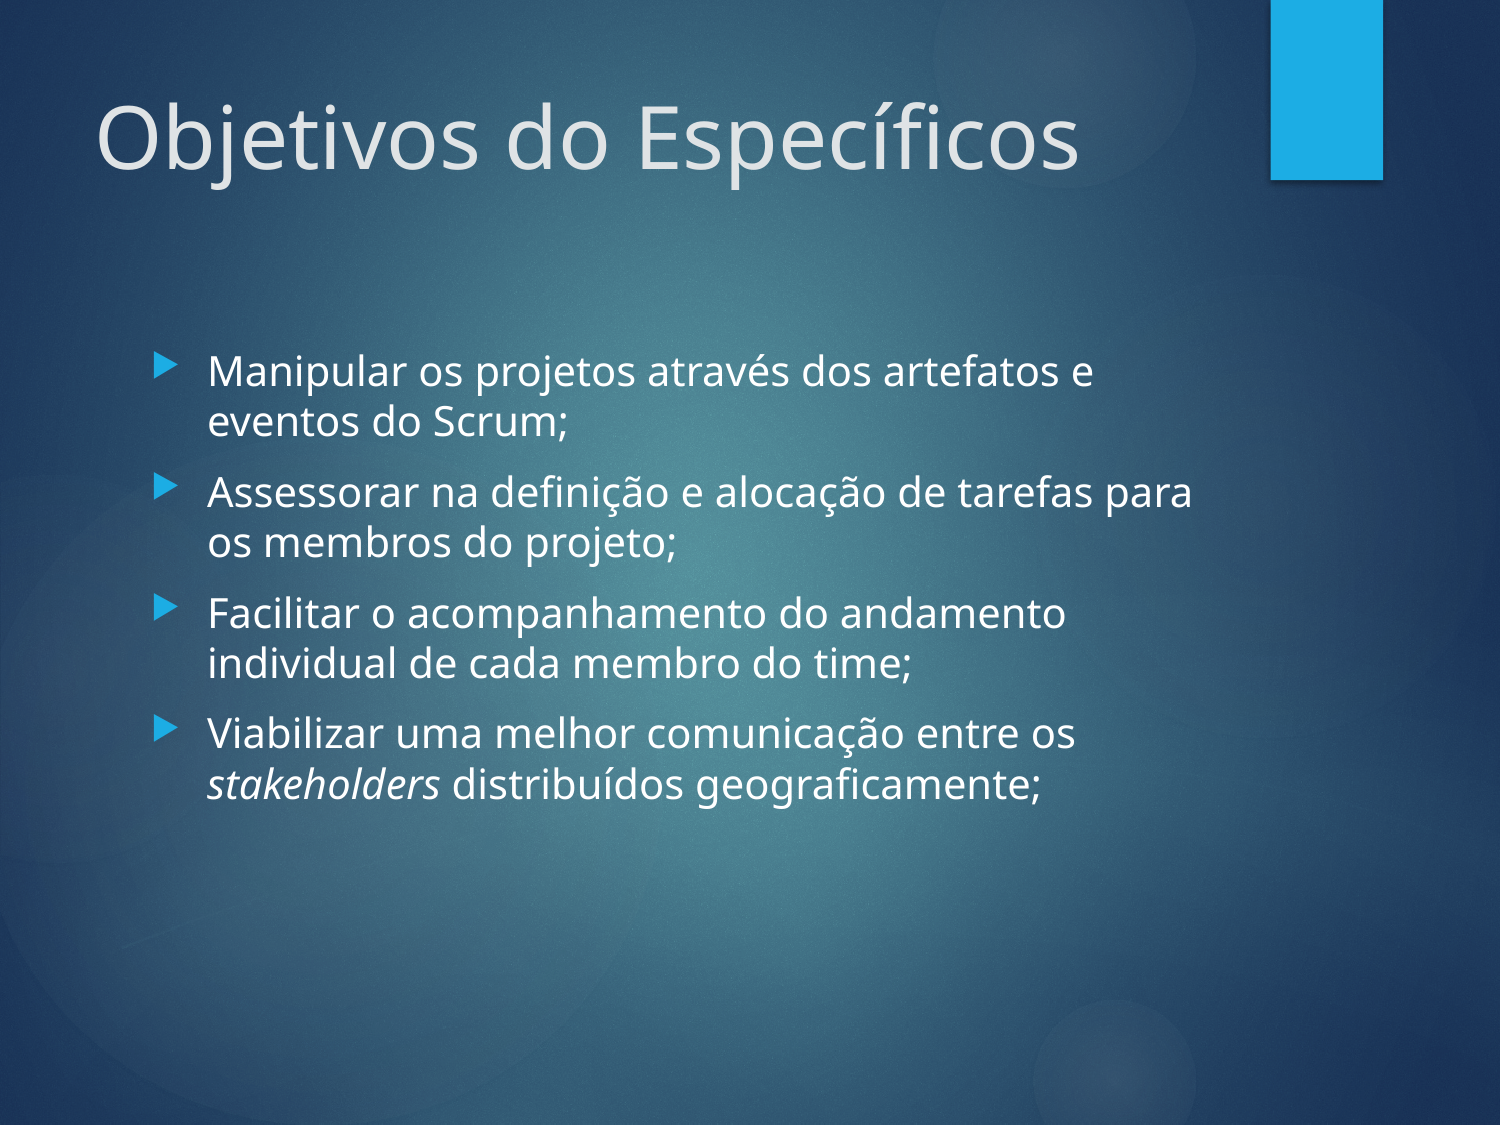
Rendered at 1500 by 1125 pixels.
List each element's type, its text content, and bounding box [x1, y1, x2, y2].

title Objetivos do Específicos [79, 74, 1237, 304]
list Manipular os projetos através dos artefatos e eventos do Scrum; Assessorar na definição e alocação de tarefas para os membros do projeto; Facilitar o acompanhamento do andamento individual de cada membro do time; Viabilizar uma melhor comunicação entre os stakeholders distribuídos geograficamente; [135, 336, 1237, 1025]
